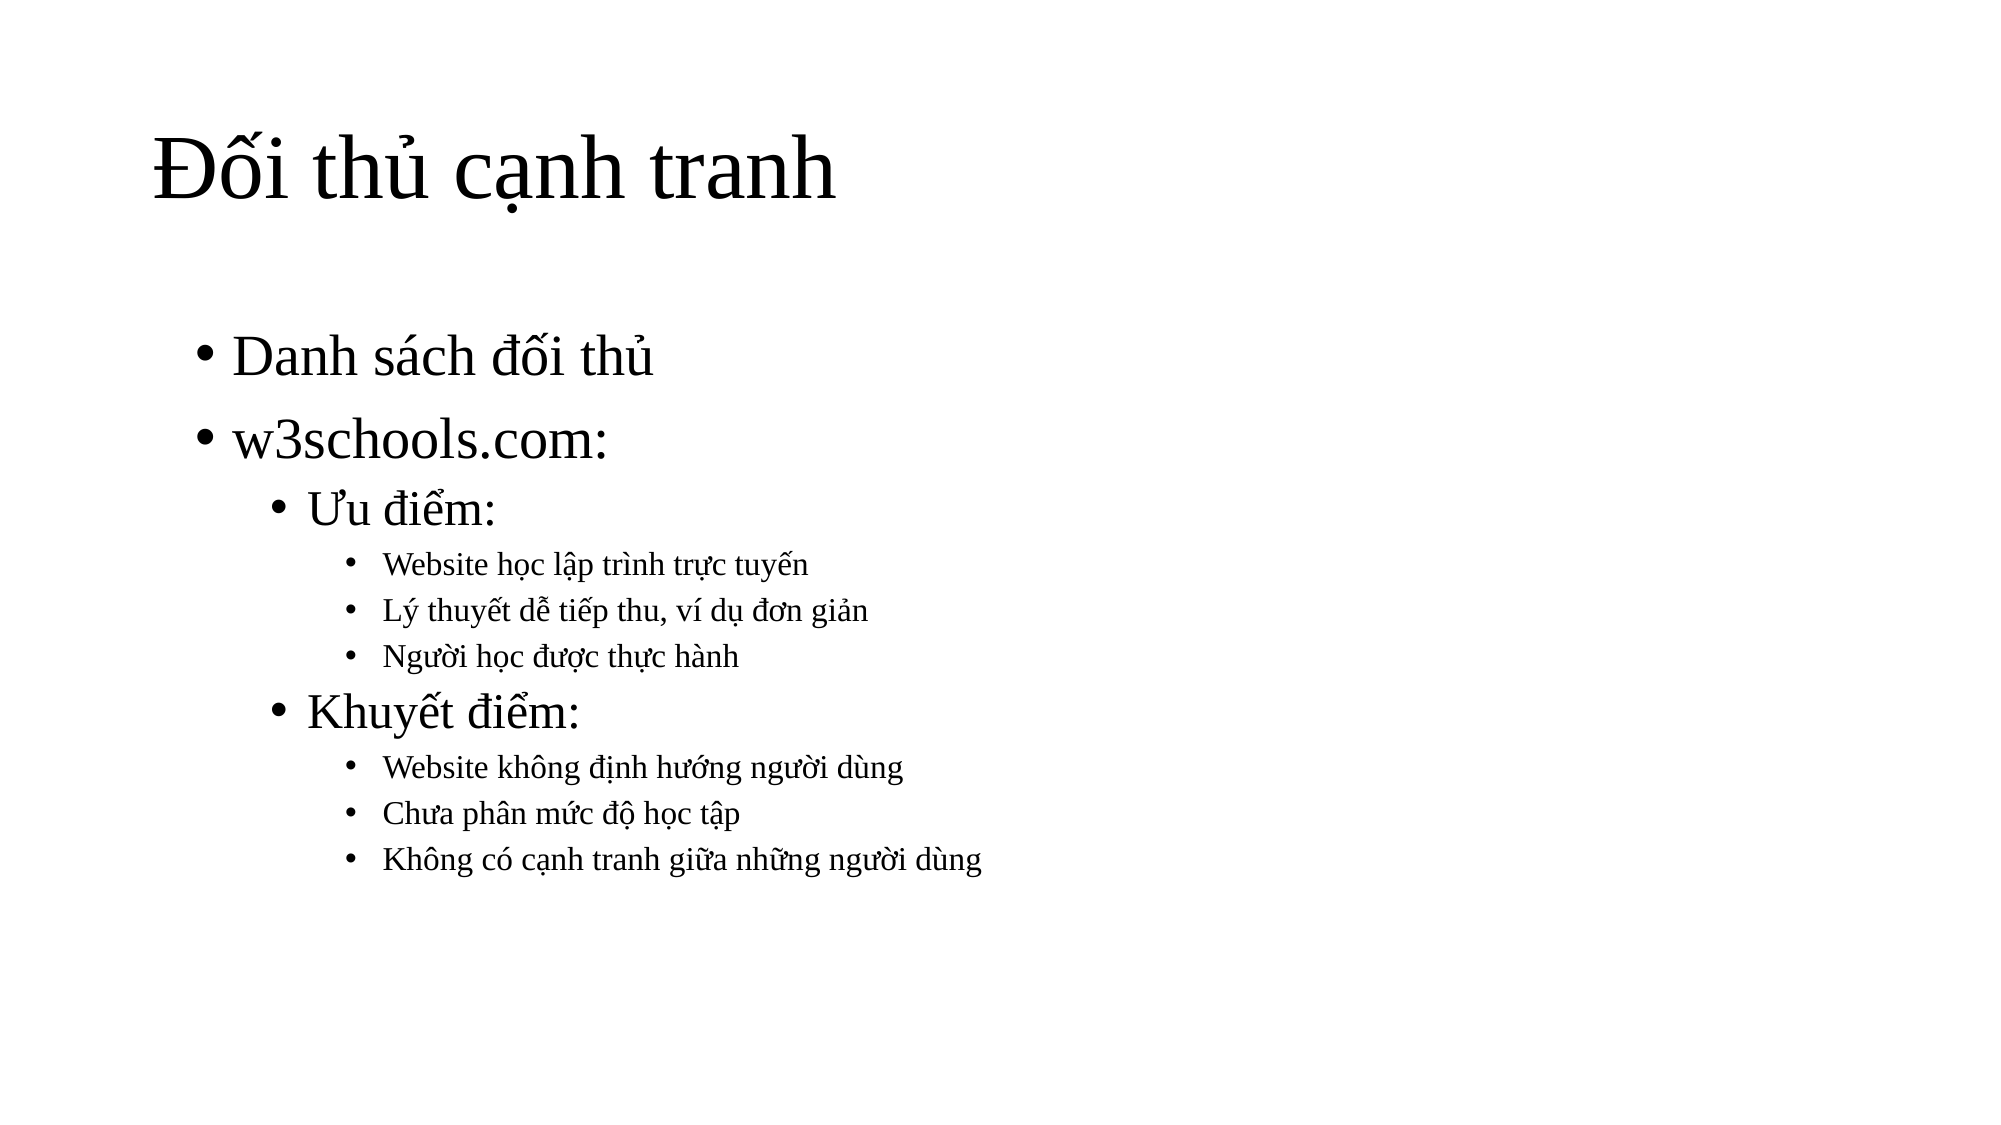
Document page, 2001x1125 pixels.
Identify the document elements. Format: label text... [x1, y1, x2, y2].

list Danh sách đối thủ w3schools.com: Ưu điểm: Website học lập trình trực tuyến Lý thuyết dễ tiếp thu, ví dụ đơn giản Người học được thực hành Khuyết điểm: Website không định hướng người dùng Chưa phân mức độ học tập Không có cạnh tranh giữa những người dùng [180, 317, 1830, 1009]
title Đối thủ cạnh tranh [137, 59, 1863, 278]
